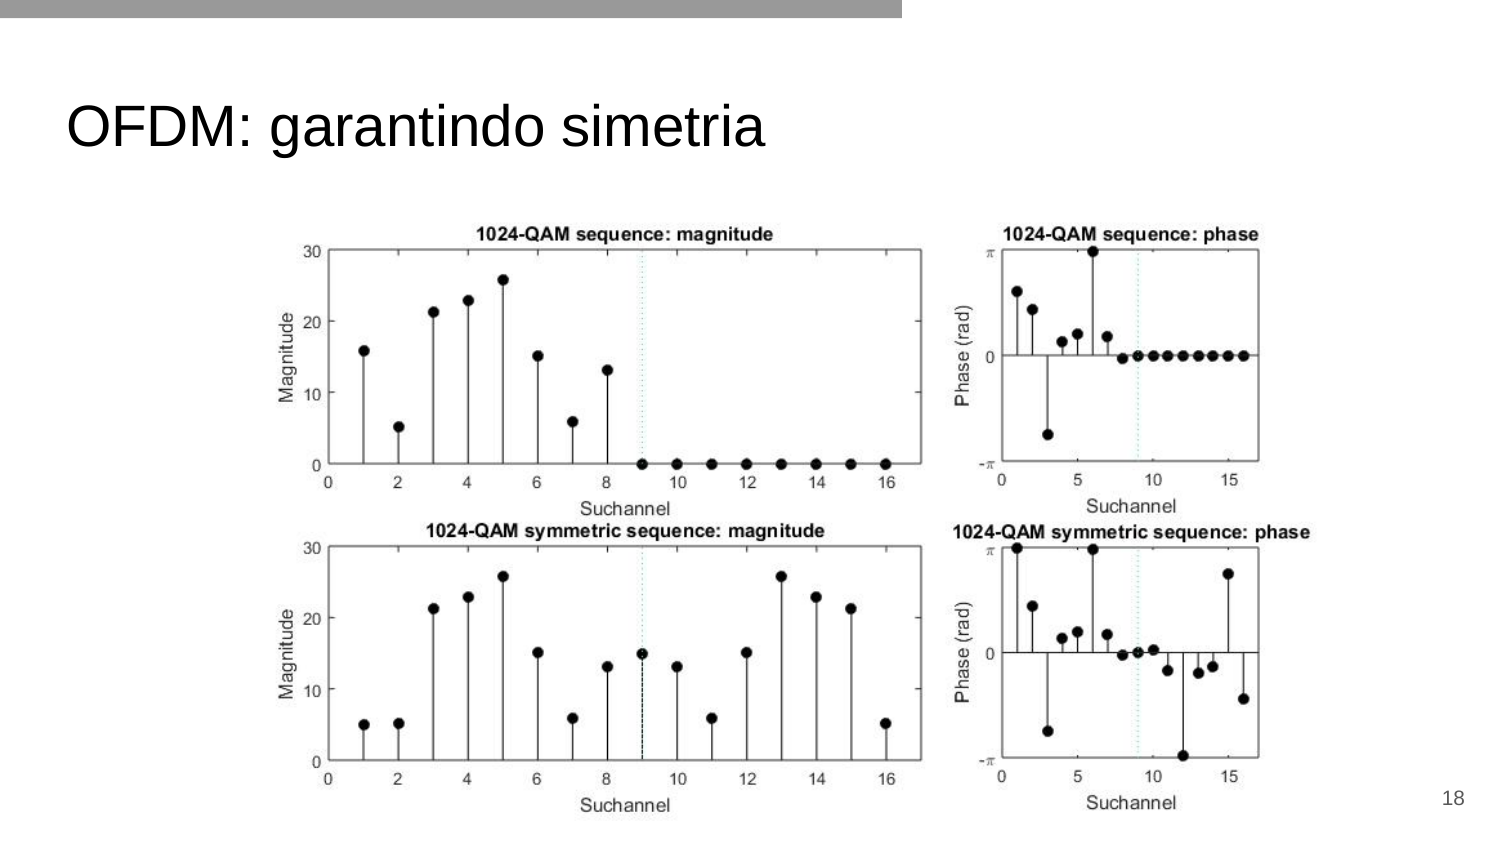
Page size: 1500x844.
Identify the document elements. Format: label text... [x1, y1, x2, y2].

text_box [0, 0, 902, 19]
picture [173, 202, 1372, 830]
title OFDM: garantindo simetria [51, 72, 1449, 167]
slide_number ‹#› [1389, 764, 1480, 830]
